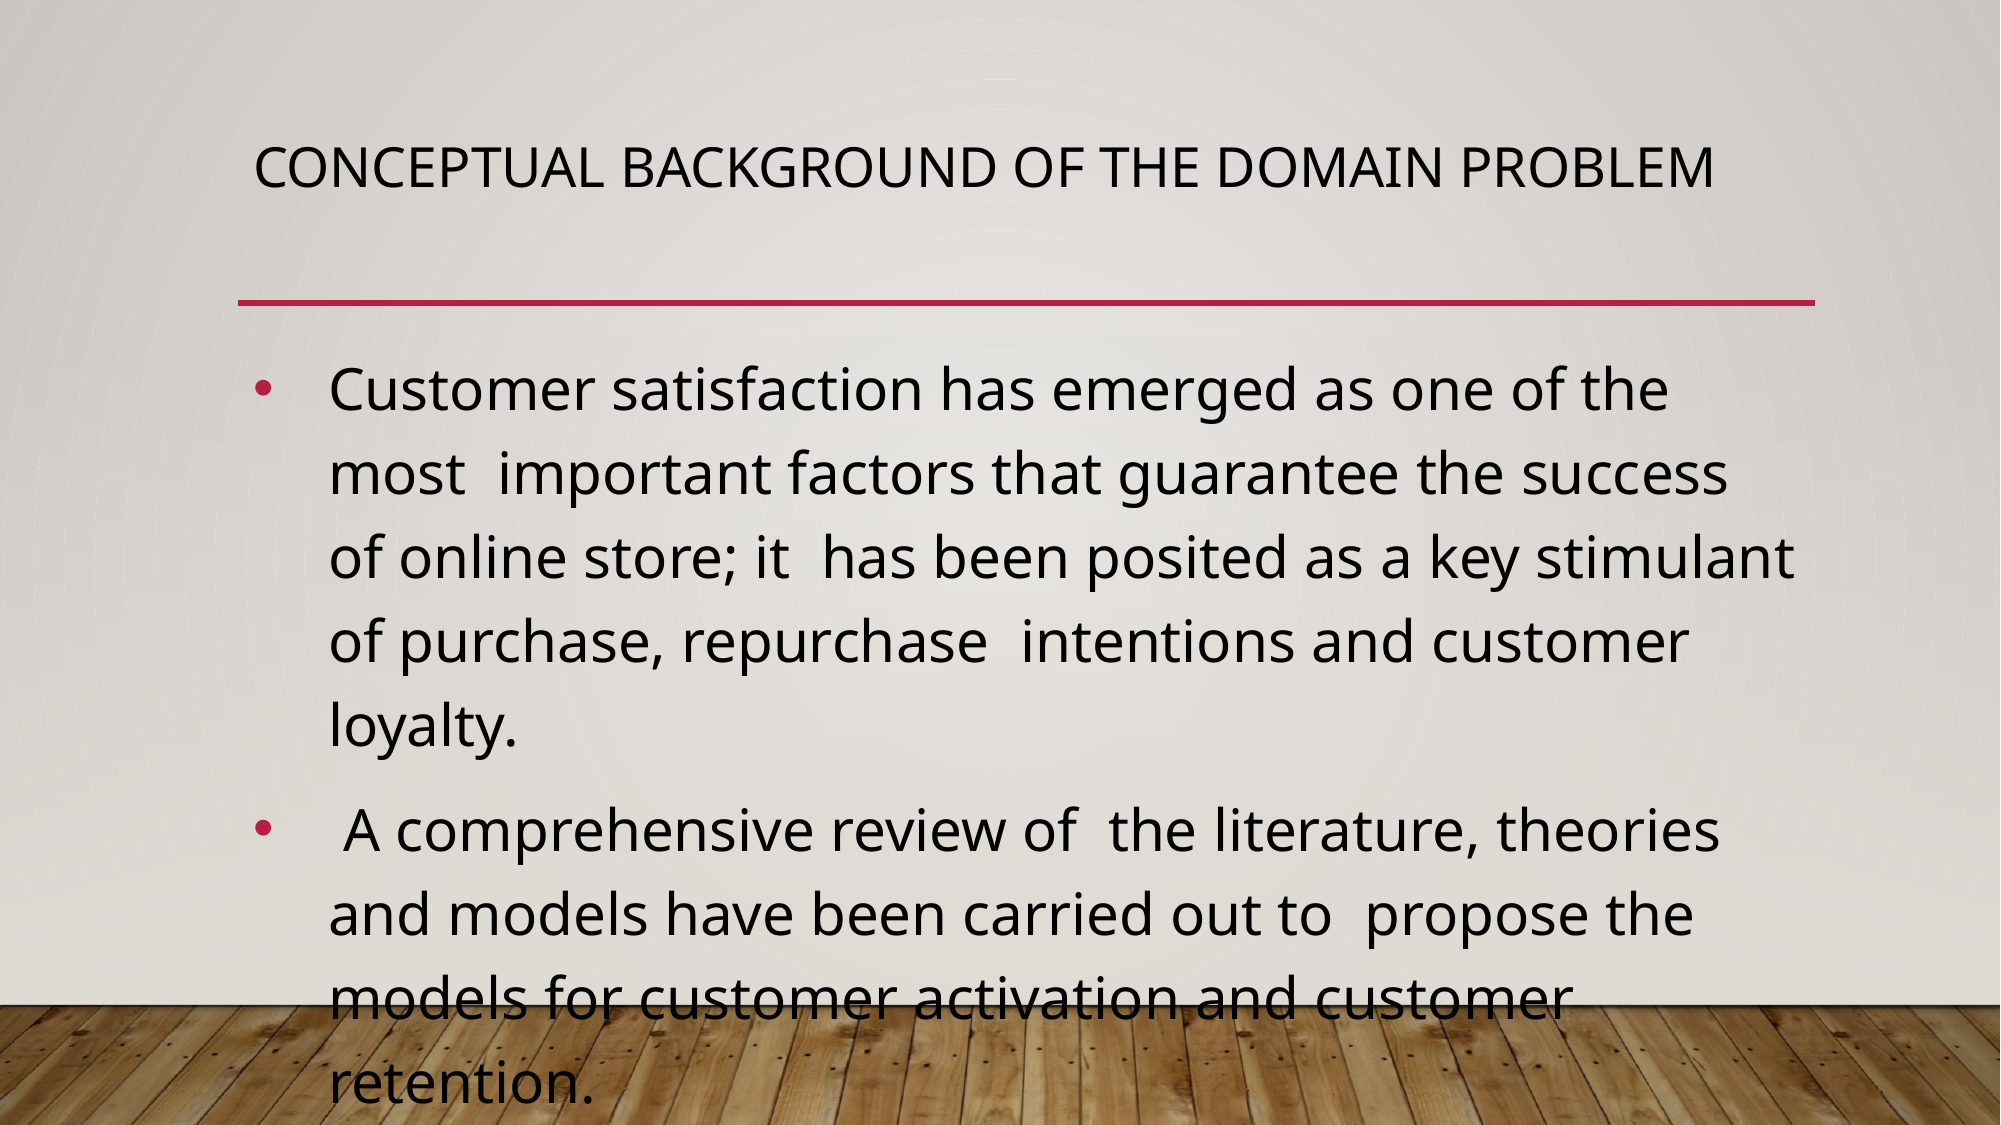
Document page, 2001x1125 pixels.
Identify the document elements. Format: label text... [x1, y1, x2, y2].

list Customer satisfaction has emerged as one of the most important factors that guarantee the success of online store; it has been posited as a key stimulant of purchase, repurchase intentions and customer loyalty. A comprehensive review of the literature, theories and models have been carried out to propose the models for customer activation and customer retention. [238, 330, 1814, 897]
picture [0, 1005, 2000, 1125]
title Conceptual Background of the Domain Problem [238, 131, 1814, 305]
